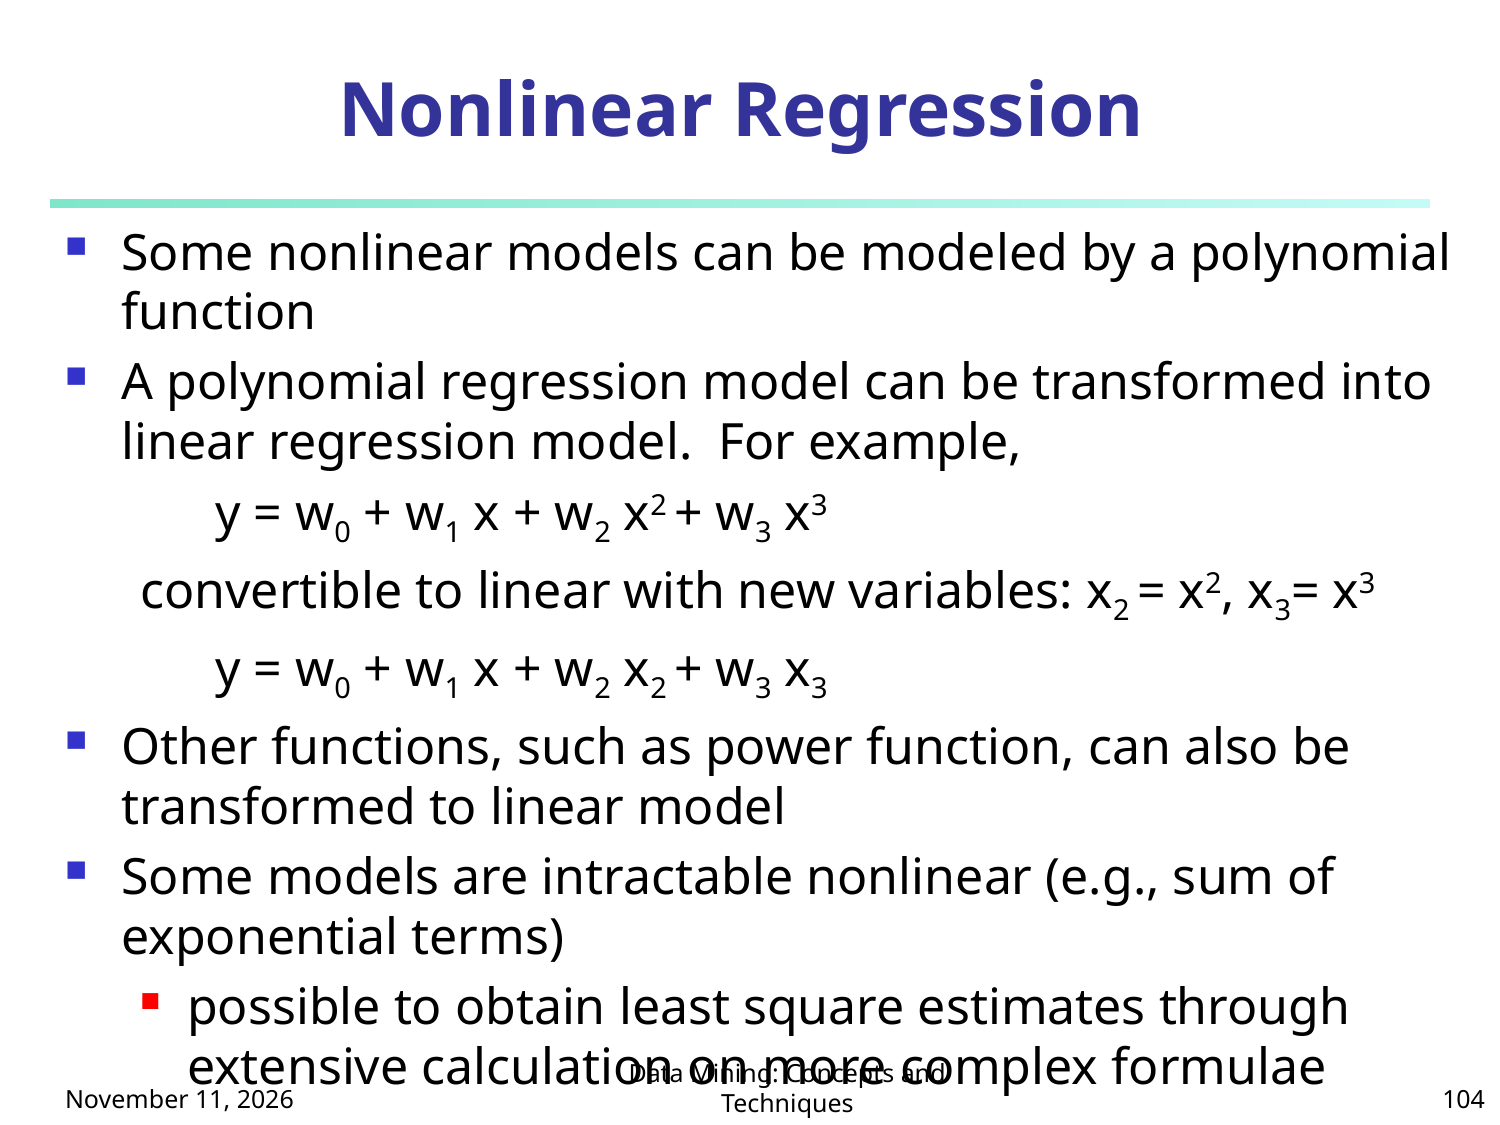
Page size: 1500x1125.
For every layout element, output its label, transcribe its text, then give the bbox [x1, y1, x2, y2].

footer Data Mining: Concepts and Techniques [549, 1063, 1026, 1125]
list Some nonlinear models can be modeled by a polynomial function A polynomial regression model can be transformed into linear regression model. For example, y = w0 + w1 x + w2 x2 + w3 x3 convertible to linear with new variables: x2 = x2, x3= x3 y = w0 + w1 x + w2 x2 + w3 x3 Other functions, such as power function, can also be transformed to linear model Some models are intractable nonlinear (e.g., sum of exponential terms) possible to obtain least square estimates through extensive calculation on more complex formulae [49, 212, 1476, 1063]
slide_number 104 [1187, 1062, 1500, 1125]
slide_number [49, 1063, 363, 1125]
title Nonlinear Regression [37, 37, 1463, 176]
